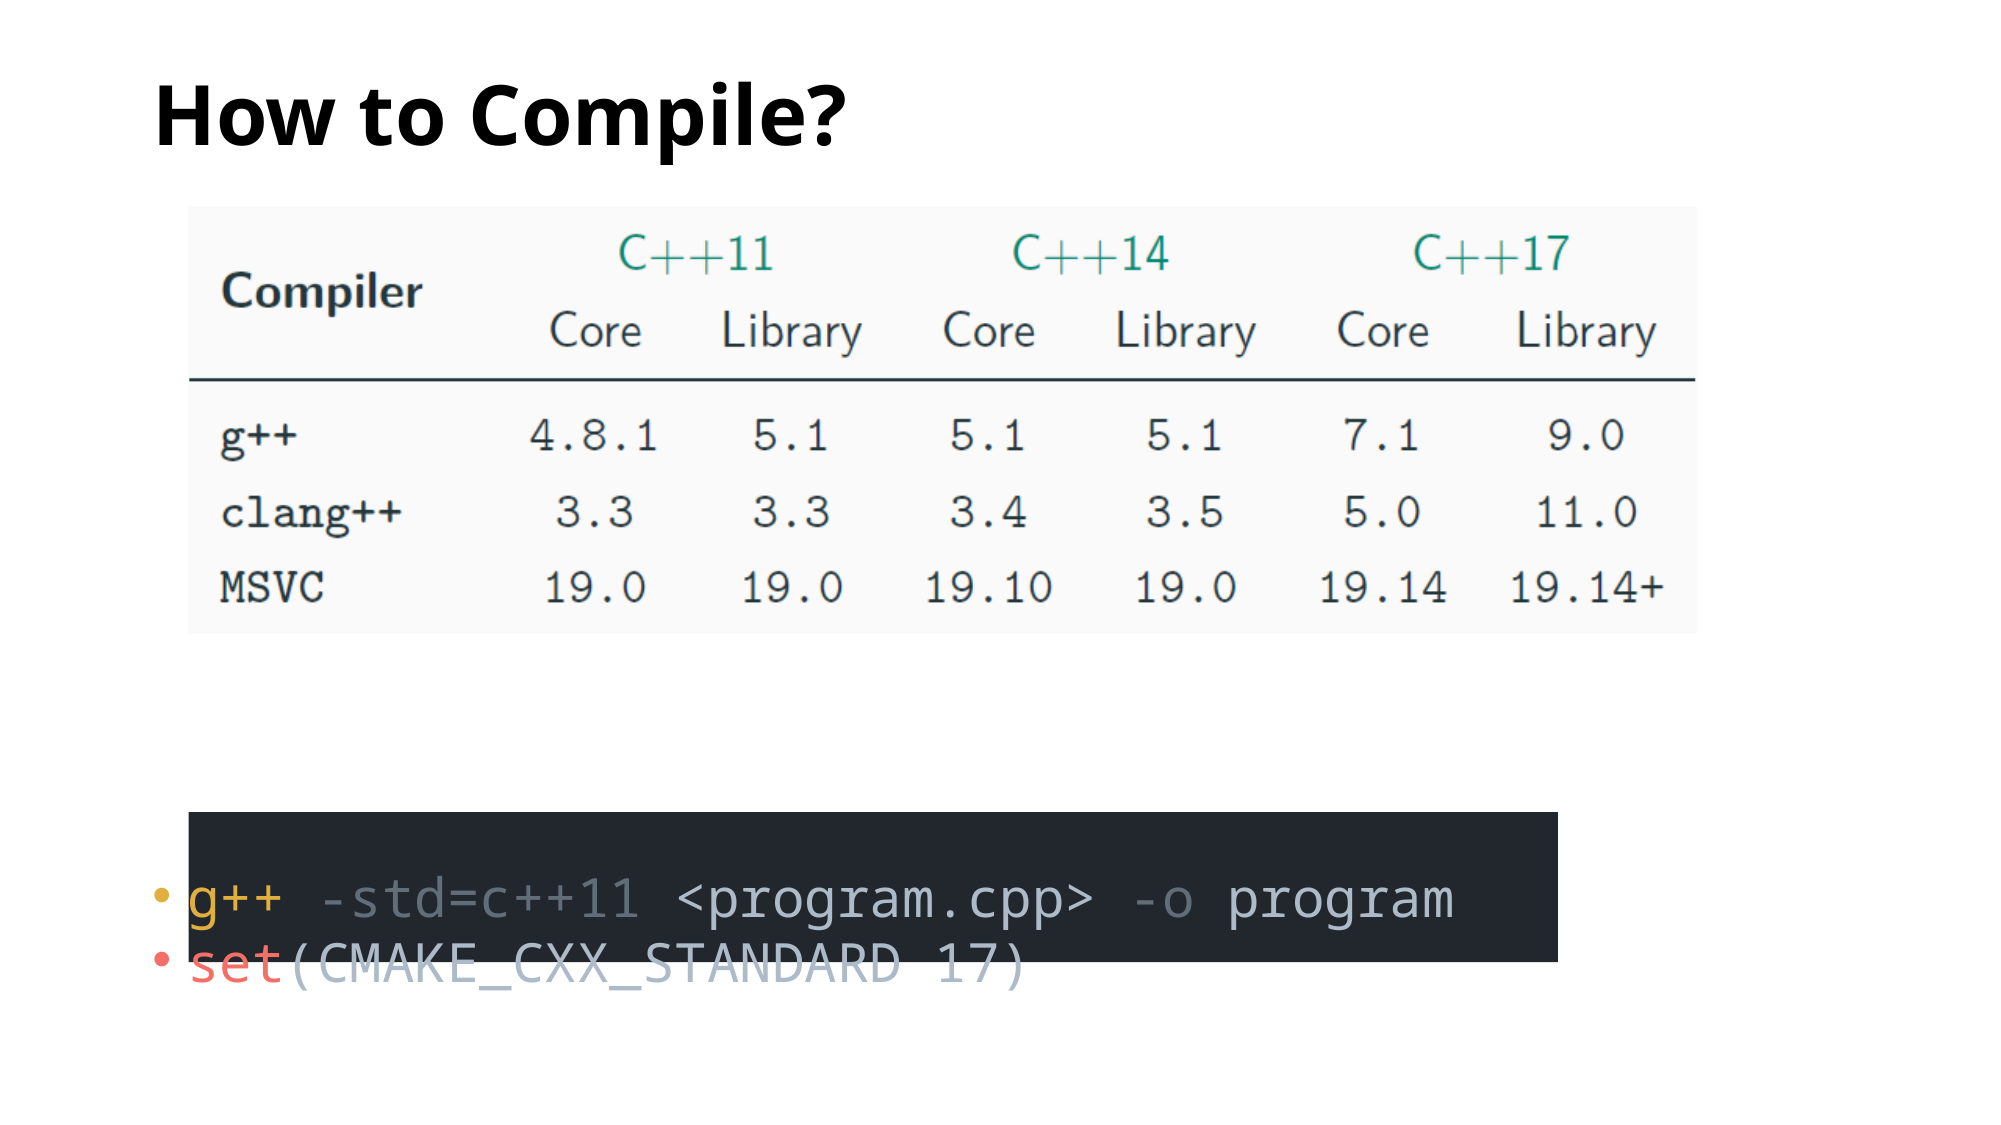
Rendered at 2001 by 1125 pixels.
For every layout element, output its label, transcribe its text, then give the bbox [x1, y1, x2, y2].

list g++ -std=c++11 <program.cpp> -o program set(CMAKE_CXX_STANDARD 17) [137, 206, 1863, 1004]
title How to Compile? [137, 59, 1863, 178]
picture [188, 206, 1697, 634]
